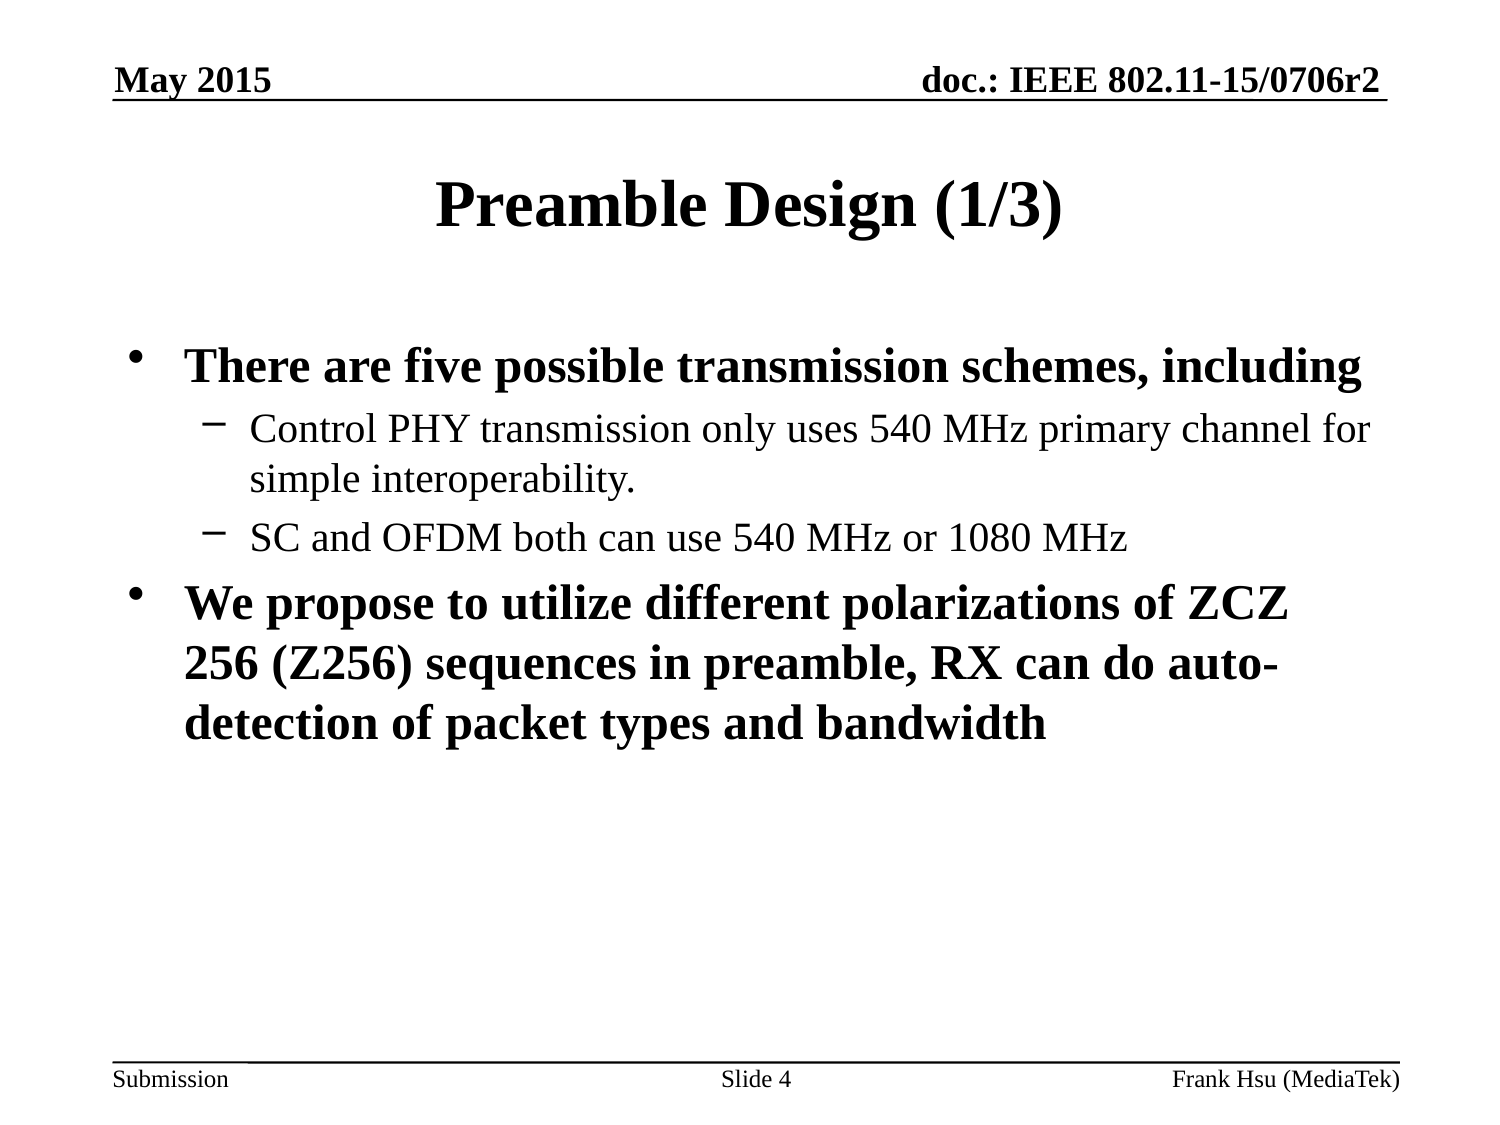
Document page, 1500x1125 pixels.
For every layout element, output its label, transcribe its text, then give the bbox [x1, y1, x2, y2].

text_box Frank Hsu (MediaTek) [1171, 1062, 1401, 1093]
slide_number Slide 4 [712, 1061, 800, 1093]
list There are five possible transmission schemes, including Control PHY transmission only uses 540 MHz primary channel for simple interoperability. SC and OFDM both can use 540 MHz or 1080 MHz We propose to utilize different polarizations of ZCZ 256 (Z256) sequences in preamble, RX can do auto-detection of packet types and bandwidth [112, 324, 1388, 1001]
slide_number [114, 54, 274, 101]
title Preamble Design (1/3) [112, 112, 1388, 288]
